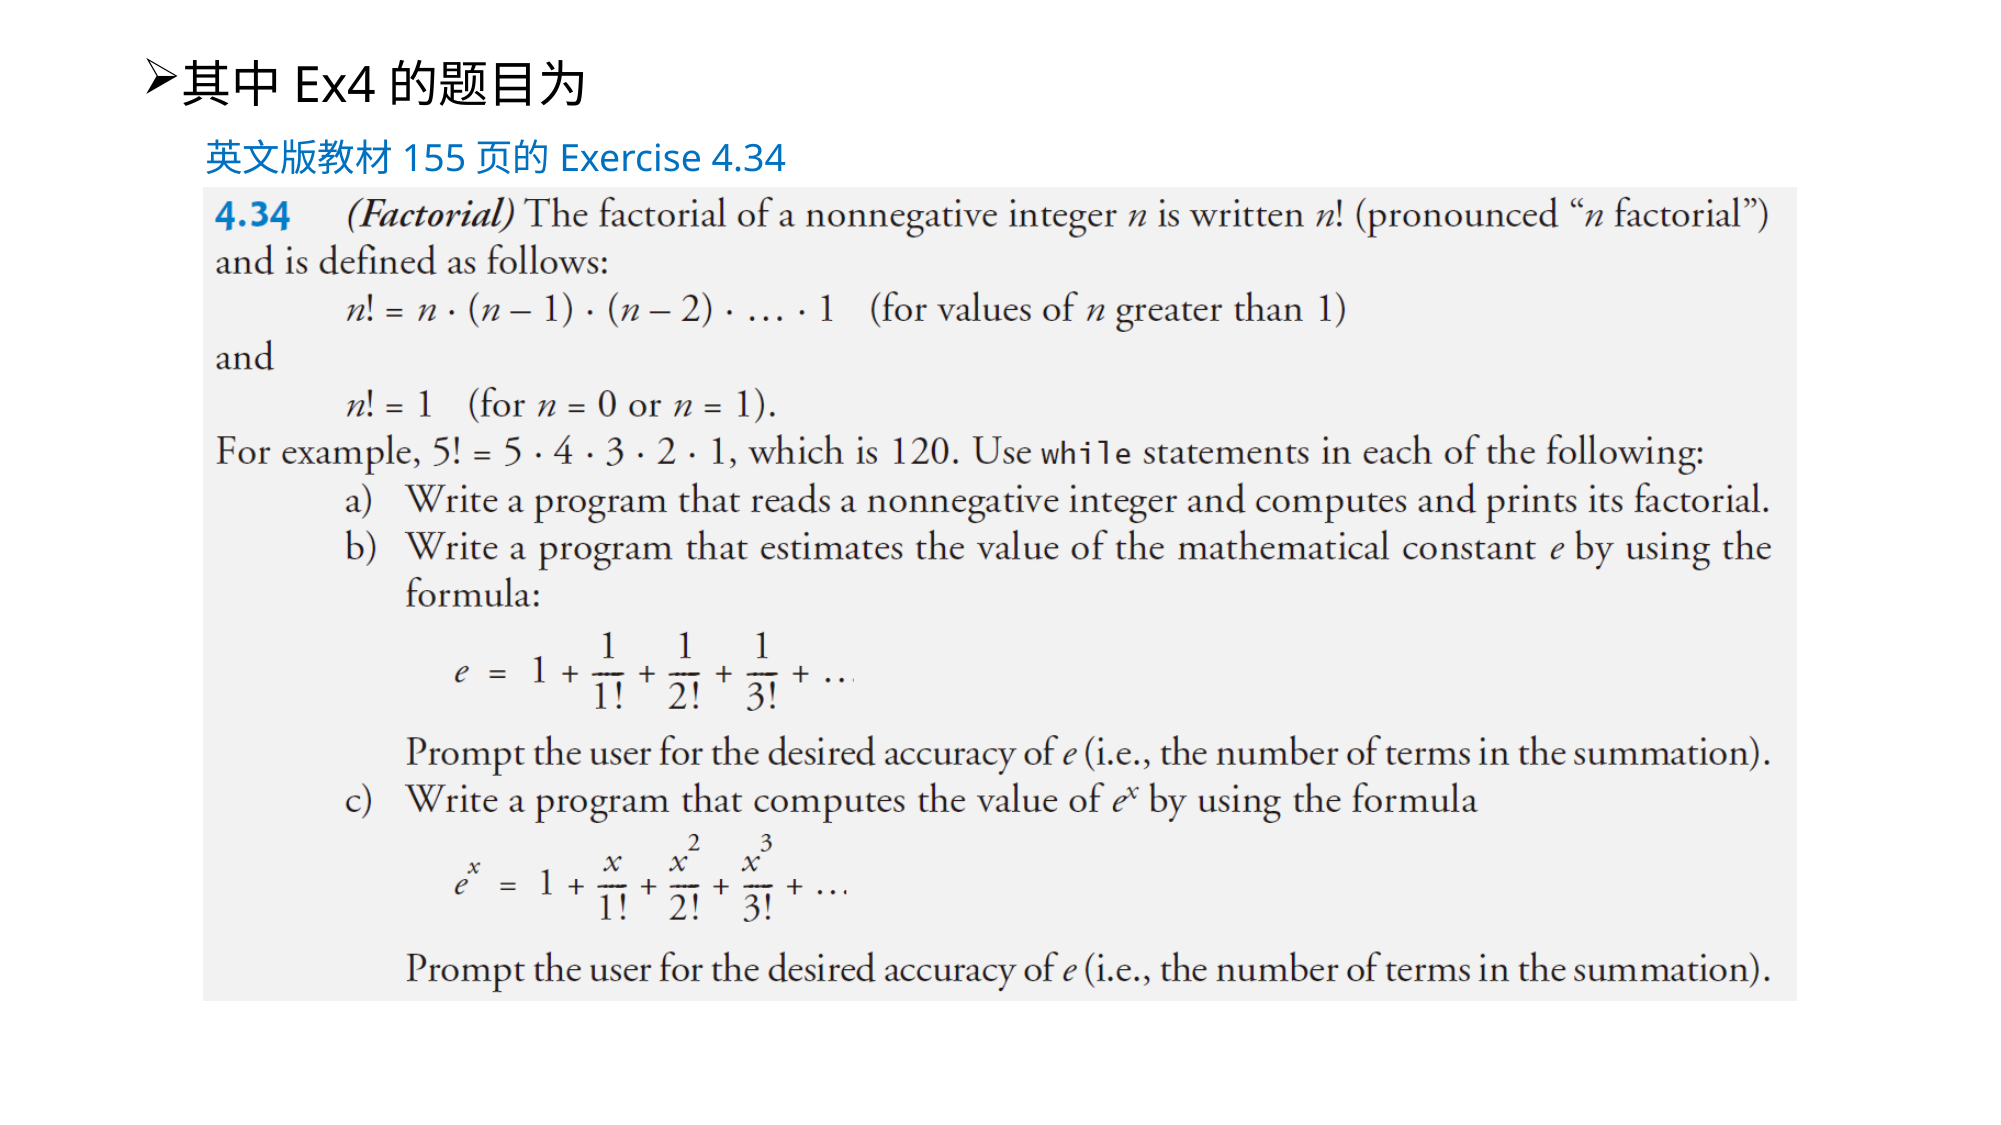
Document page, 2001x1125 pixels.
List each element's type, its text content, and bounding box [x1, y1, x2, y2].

text_box 其中Ex4的题目为 [127, 45, 1907, 571]
text_box 英文版教材155页的Exercise 4.34 [190, 127, 964, 187]
picture [203, 187, 1797, 1001]
